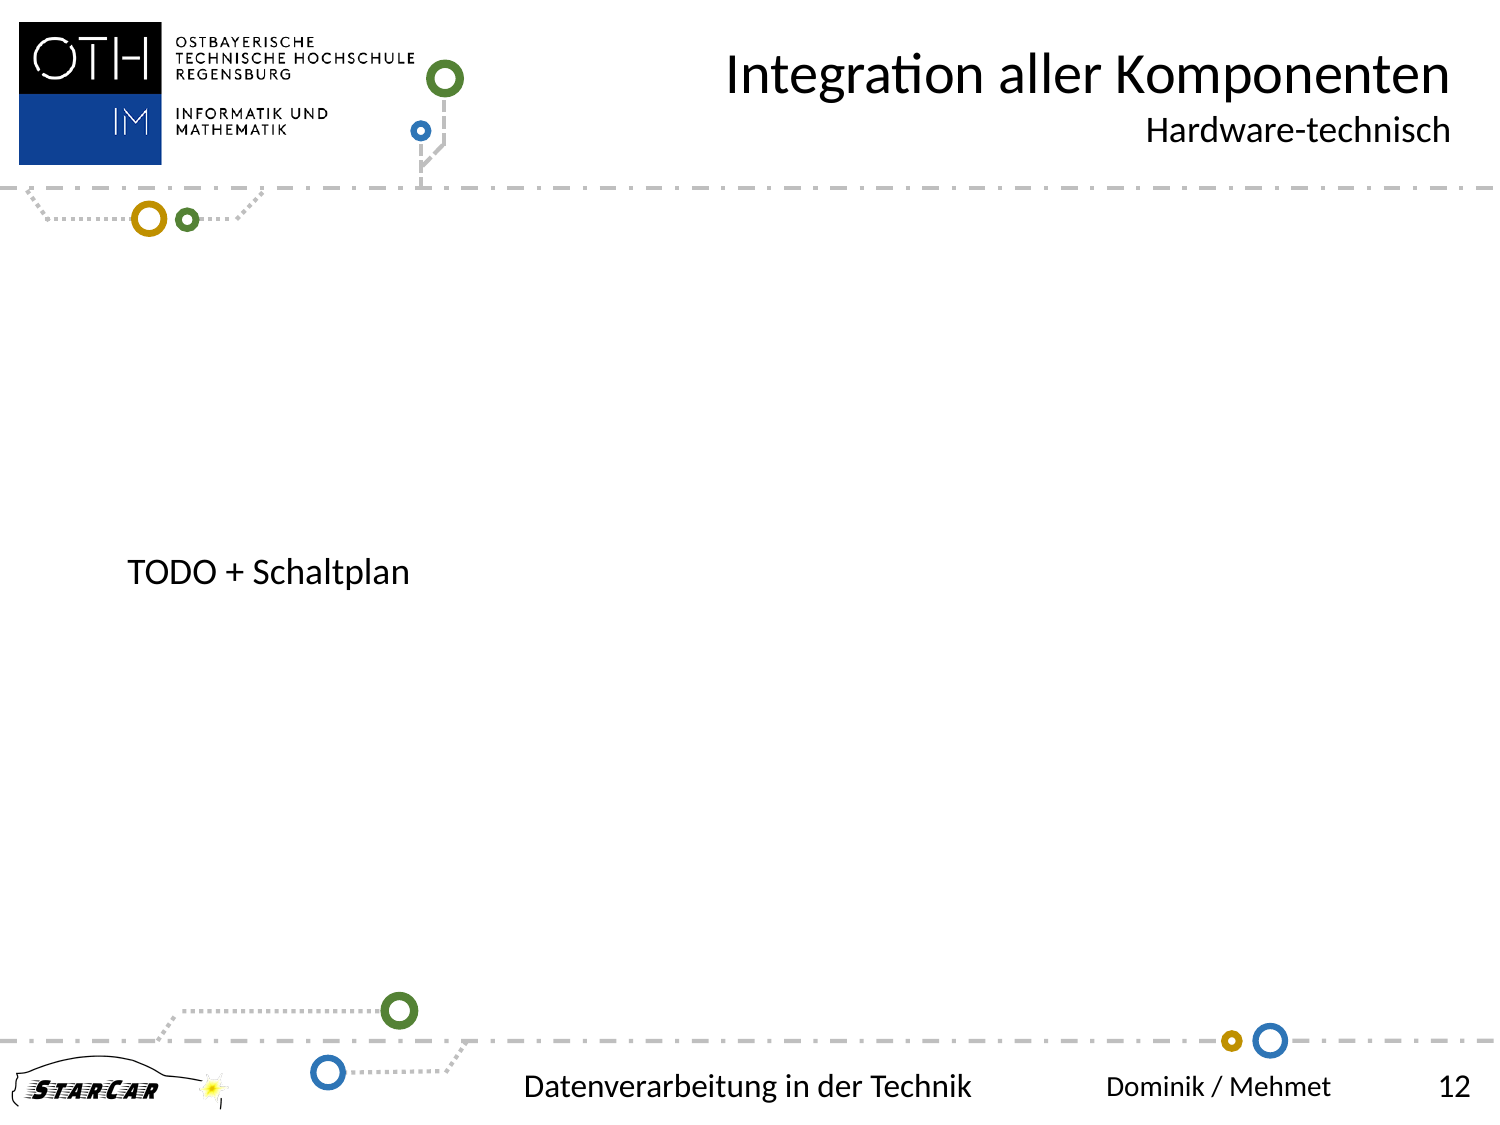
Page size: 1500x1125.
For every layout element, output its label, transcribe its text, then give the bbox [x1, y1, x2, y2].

footer Datenverarbeitung in der Technik [0, 1042, 1497, 1125]
picture [417, 127, 424, 134]
text_box TODO + Schaltplan [112, 539, 426, 600]
list Integration aller Komponenten Hardware-technisch [478, 21, 1452, 164]
picture [19, 22, 428, 165]
